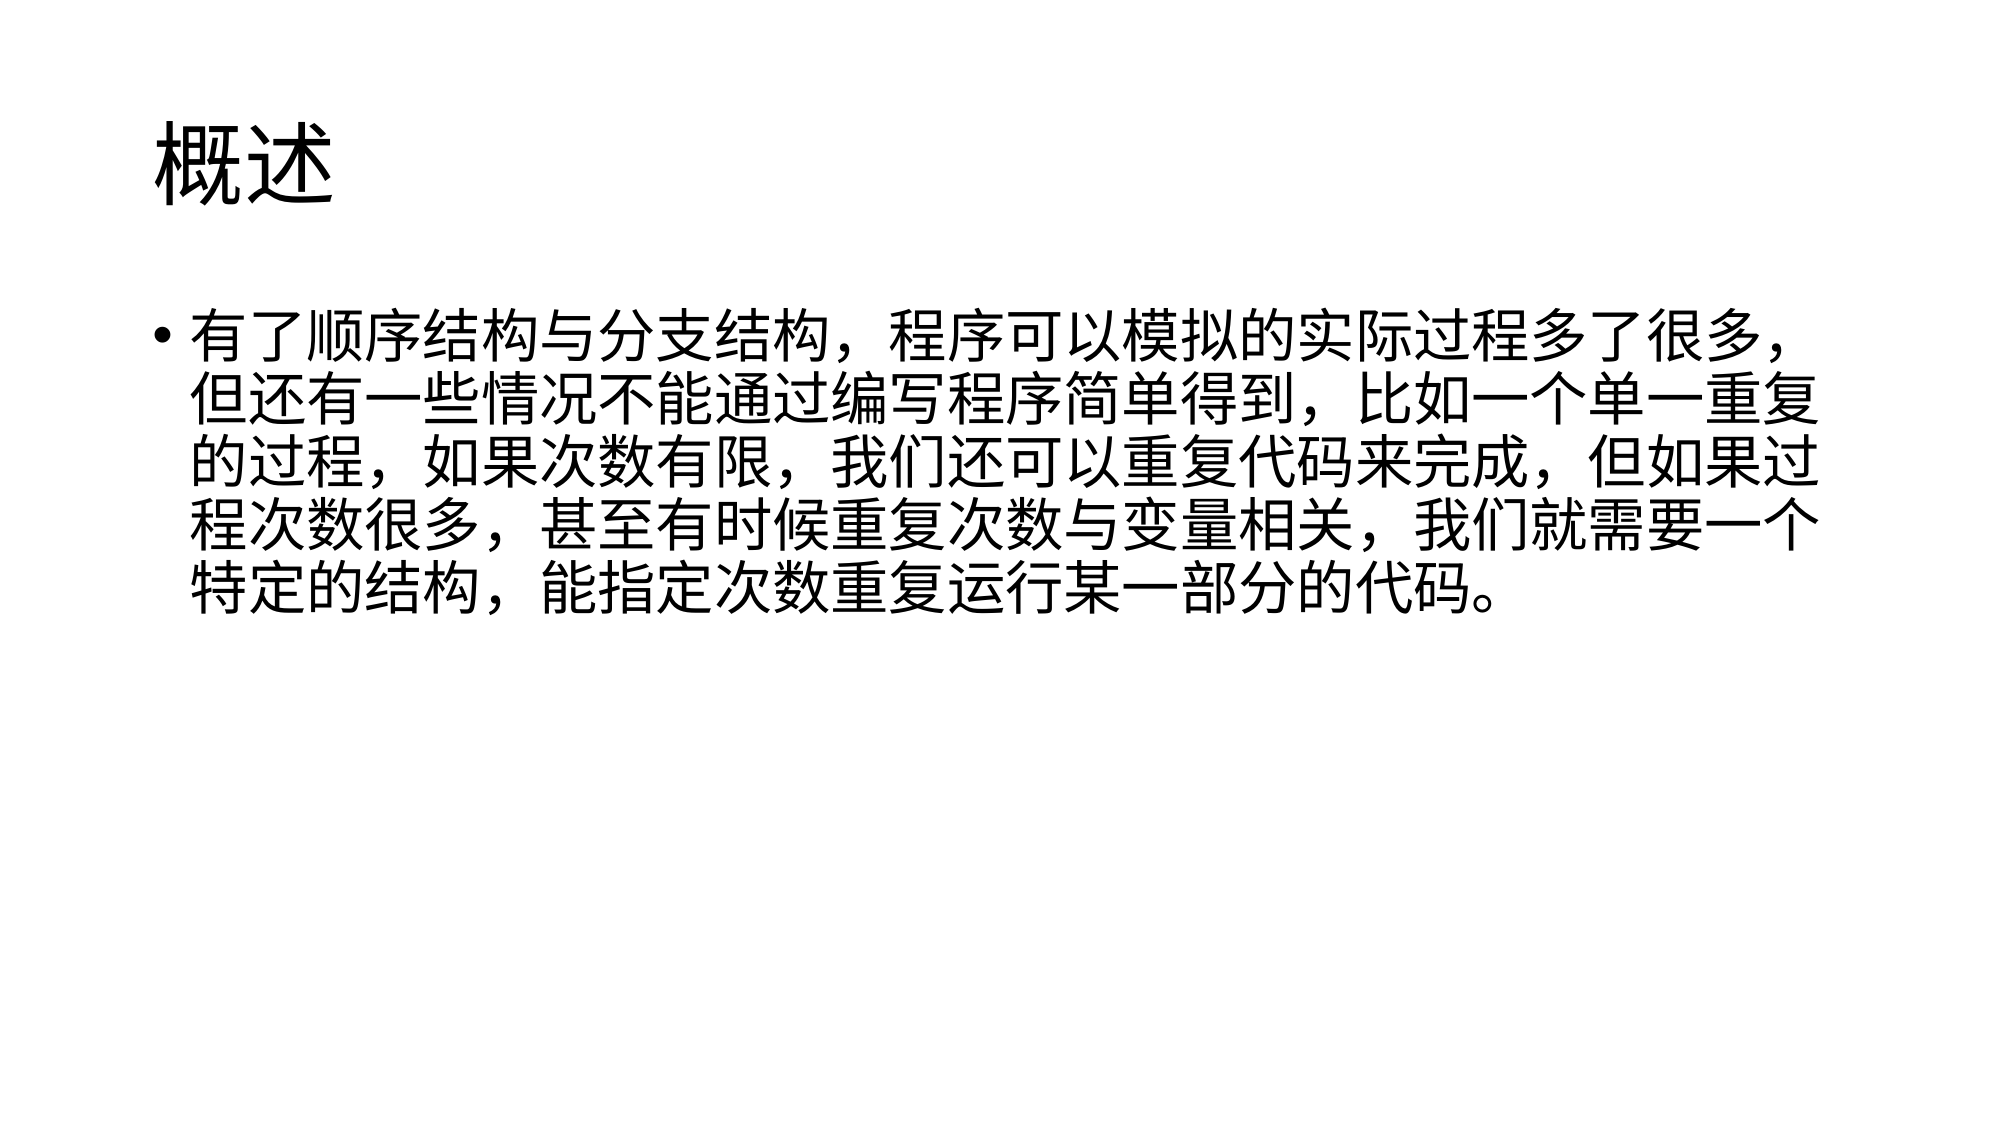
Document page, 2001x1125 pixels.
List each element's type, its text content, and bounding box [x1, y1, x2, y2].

list 有了顺序结构与分支结构，程序可以模拟的实际过程多了很多，但还有一些情况不能通过编写程序简单得到，比如一个单一重复的过程，如果次数有限，我们还可以重复代码来完成，但如果过程次数很多，甚至有时候重复次数与变量相关，我们就需要一个特定的结构，能指定次数重复运行某一部分的代码。 [137, 299, 1863, 1014]
title 概述 [137, 59, 1863, 278]
